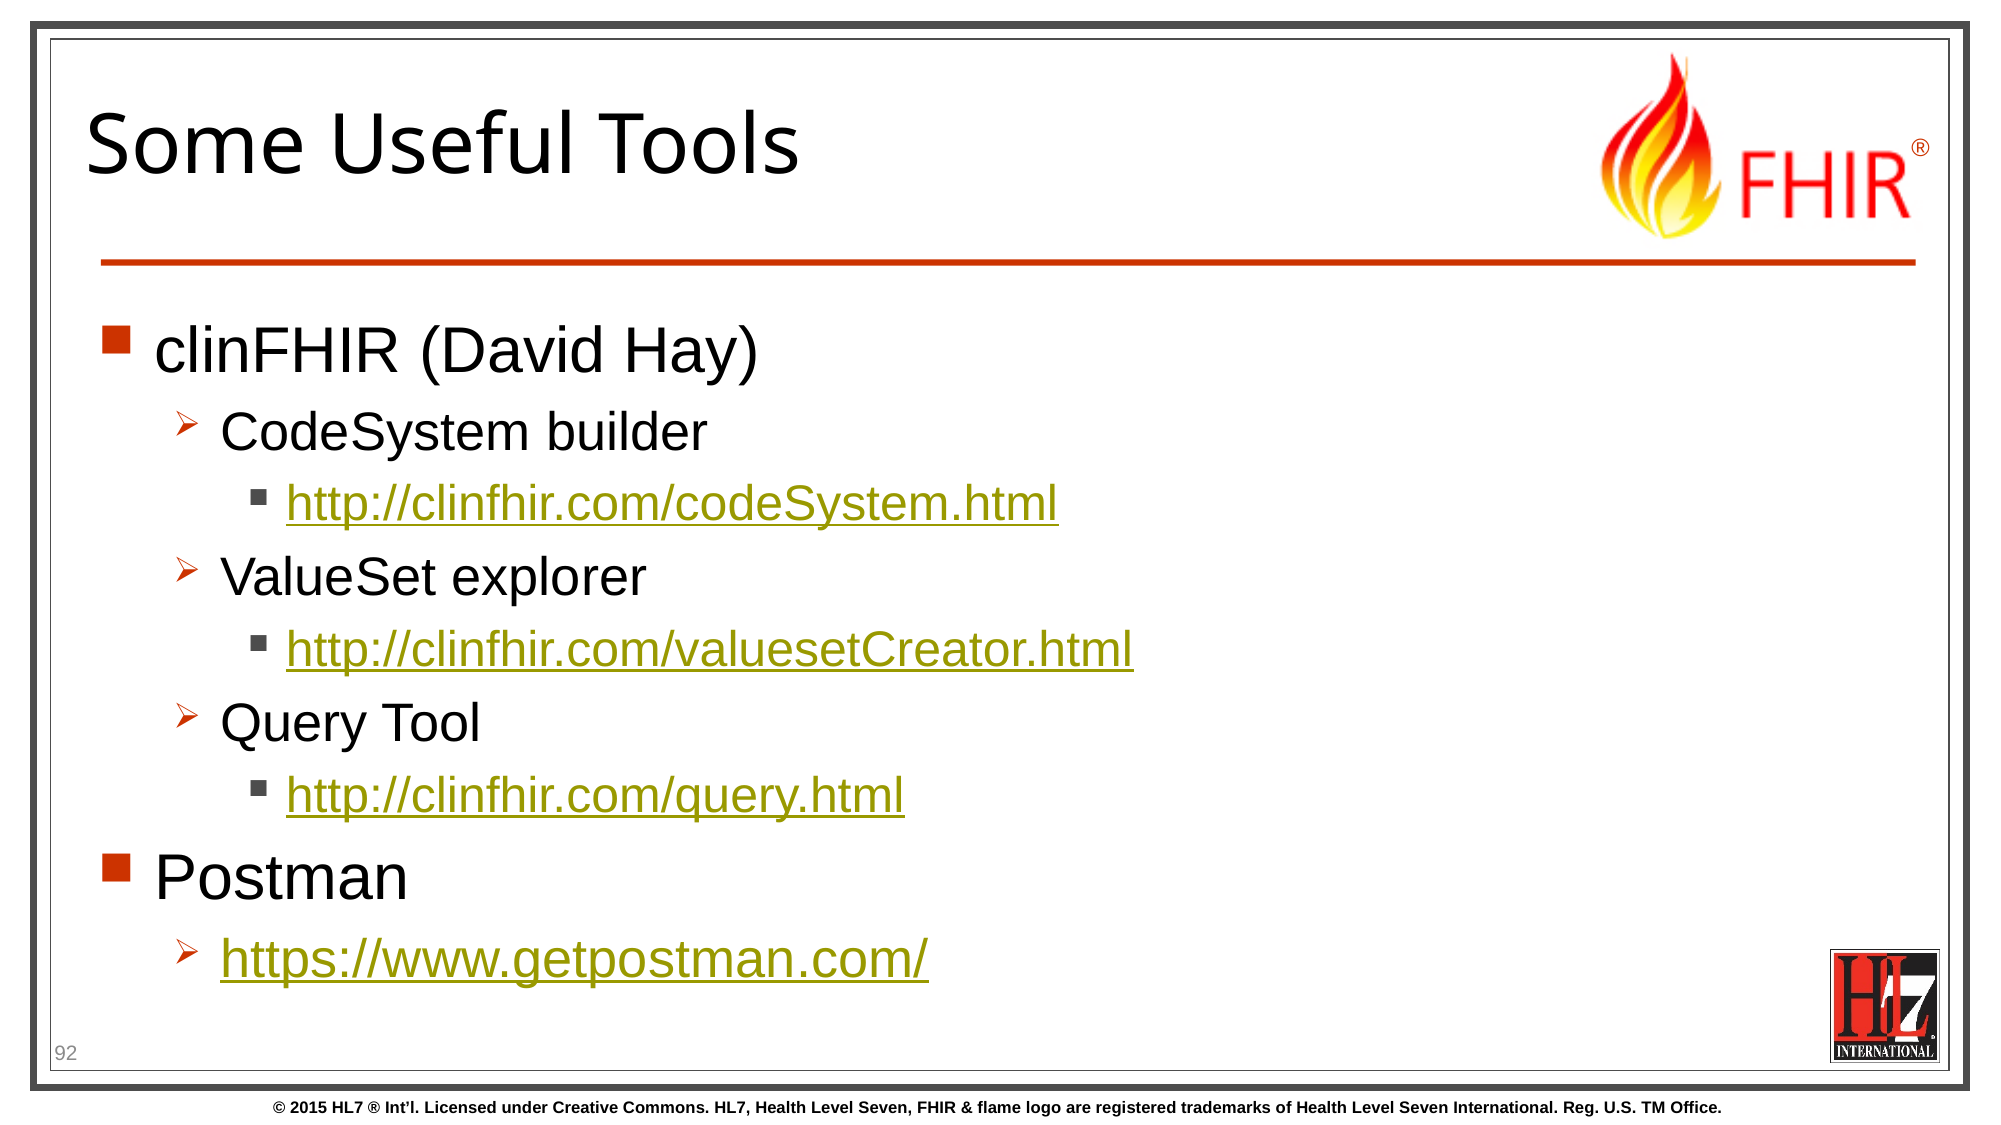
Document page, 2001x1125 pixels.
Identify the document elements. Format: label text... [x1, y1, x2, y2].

title Some Useful Tools [70, 54, 1595, 244]
slide_number 92 [39, 1034, 197, 1071]
picture [1830, 949, 1940, 1063]
list clinFHIR (David Hay) CodeSystem builder http://clinfhir.com/codeSystem.html ValueSet explorer http://clinfhir.com/valuesetCreator.html Query Tool http://clinfhir.com/query.html Postman https://www.getpostman.com/ [83, 299, 1917, 1059]
picture [1588, 42, 1923, 249]
